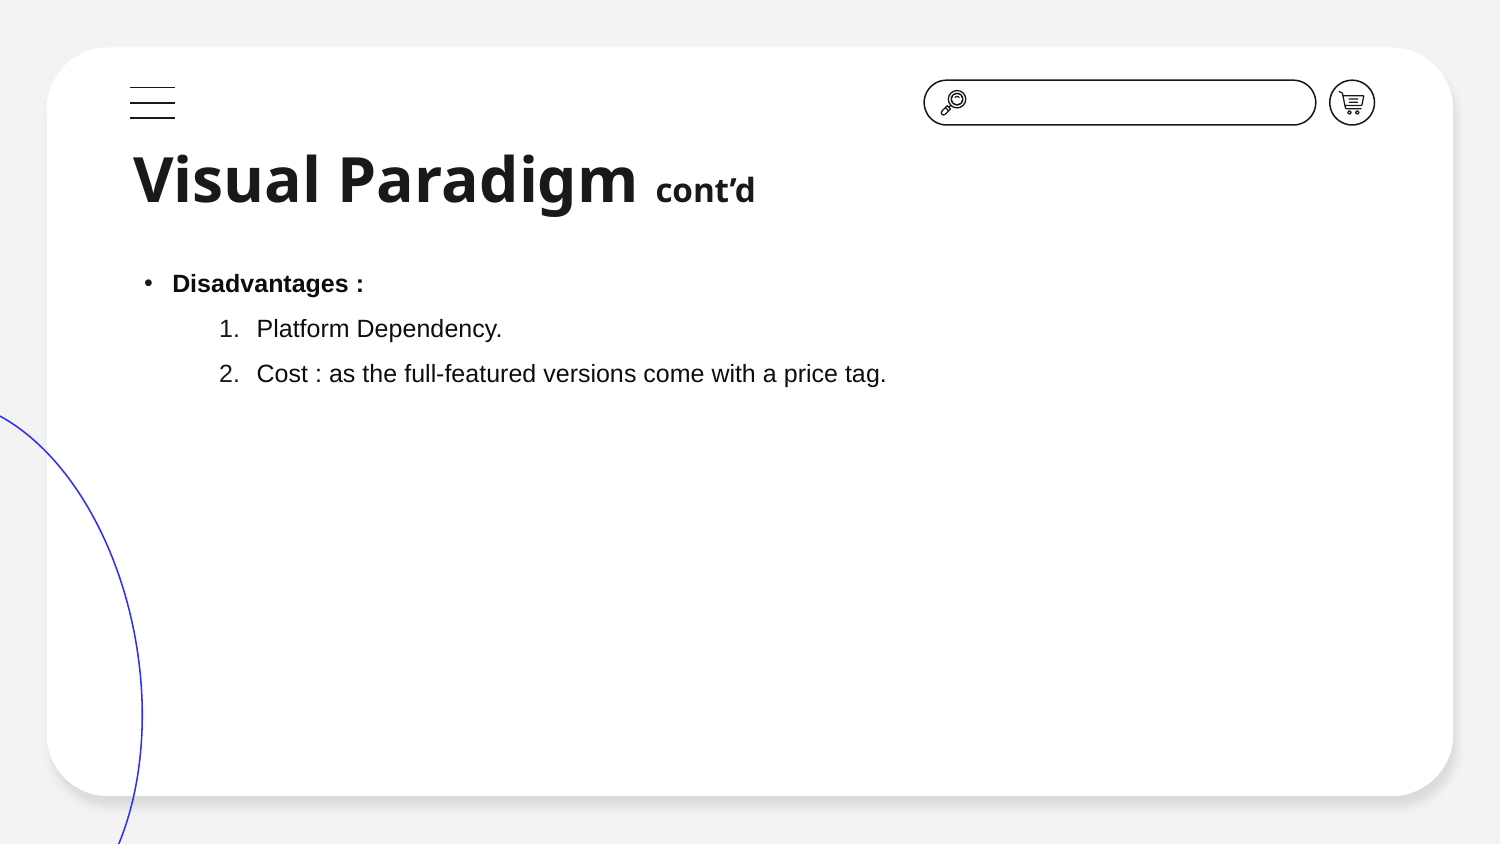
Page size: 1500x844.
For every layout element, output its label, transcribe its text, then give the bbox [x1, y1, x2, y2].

subtitle Disadvantages : Platform Dependency. Cost : as the full-featured versions come with a price tag. [129, 252, 1336, 788]
title Visual Paradigm cont’d [118, 125, 1382, 219]
